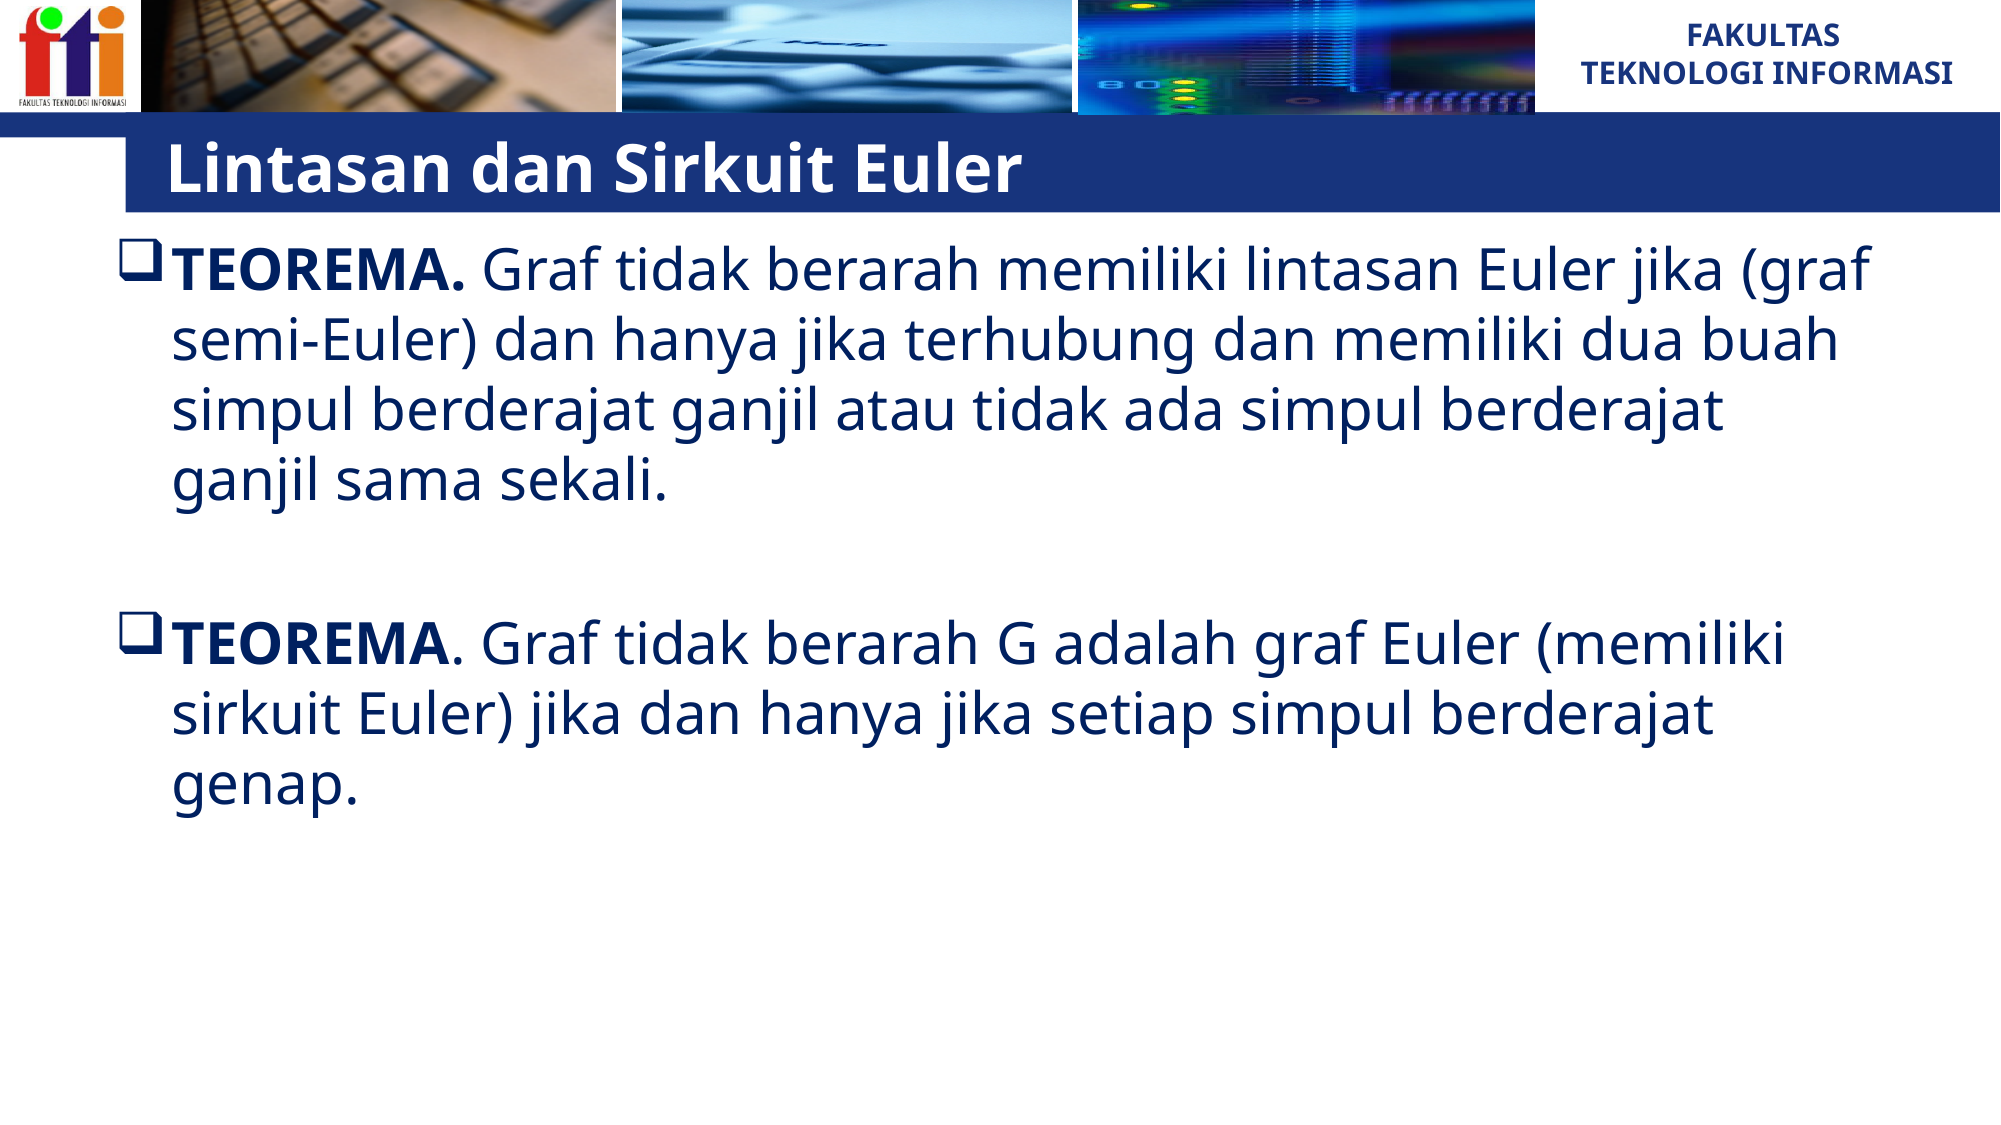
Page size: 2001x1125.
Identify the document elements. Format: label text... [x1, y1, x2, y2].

picture [622, 0, 1072, 113]
picture [1078, 0, 1535, 115]
list TEOREMA. Graf tidak berarah memiliki lintasan Euler jika (graf semi-Euler) dan hanya jika terhubung dan memiliki dua buah simpul berderajat ganjil atau tidak ada simpul berderajat ganjil sama sekali. TEOREMA. Graf tidak berarah G adalah graf Euler (memiliki sirkuit Euler) jika dan hanya jika setiap simpul berderajat genap. [99, 224, 1901, 1038]
picture [19, 6, 126, 106]
title Lintasan dan Sirkuit Euler [149, 119, 1934, 213]
picture [141, 0, 616, 112]
